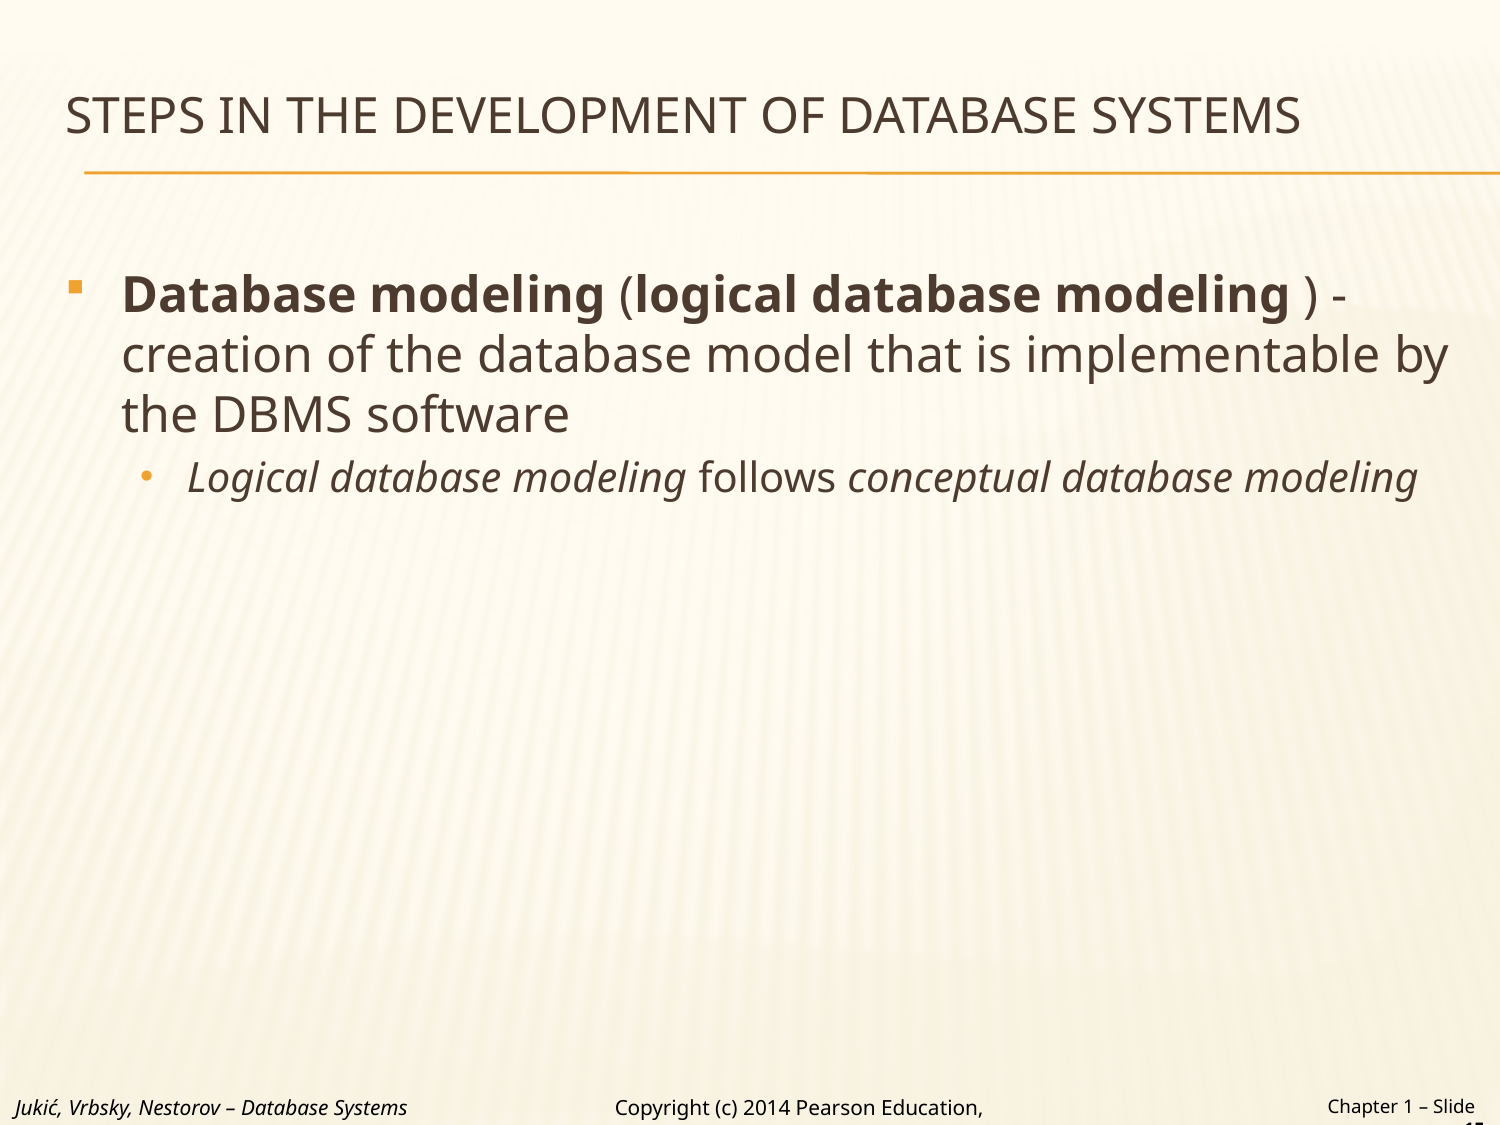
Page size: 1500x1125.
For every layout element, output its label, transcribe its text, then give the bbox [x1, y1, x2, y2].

footer Jukić, Vrbsky, Nestorov – Database Systems [0, 1087, 625, 1125]
list Database modeling (logical database modeling ) - creation of the database model that is implementable by the DBMS software Logical database modeling follows conceptual database modeling [50, 254, 1475, 998]
slide_number Chapter 1 – Slide 15 [1299, 1087, 1500, 1125]
title STEPS IN THE DEVELOPMENT OF DATABASE SYSTEMS [50, 75, 1475, 213]
